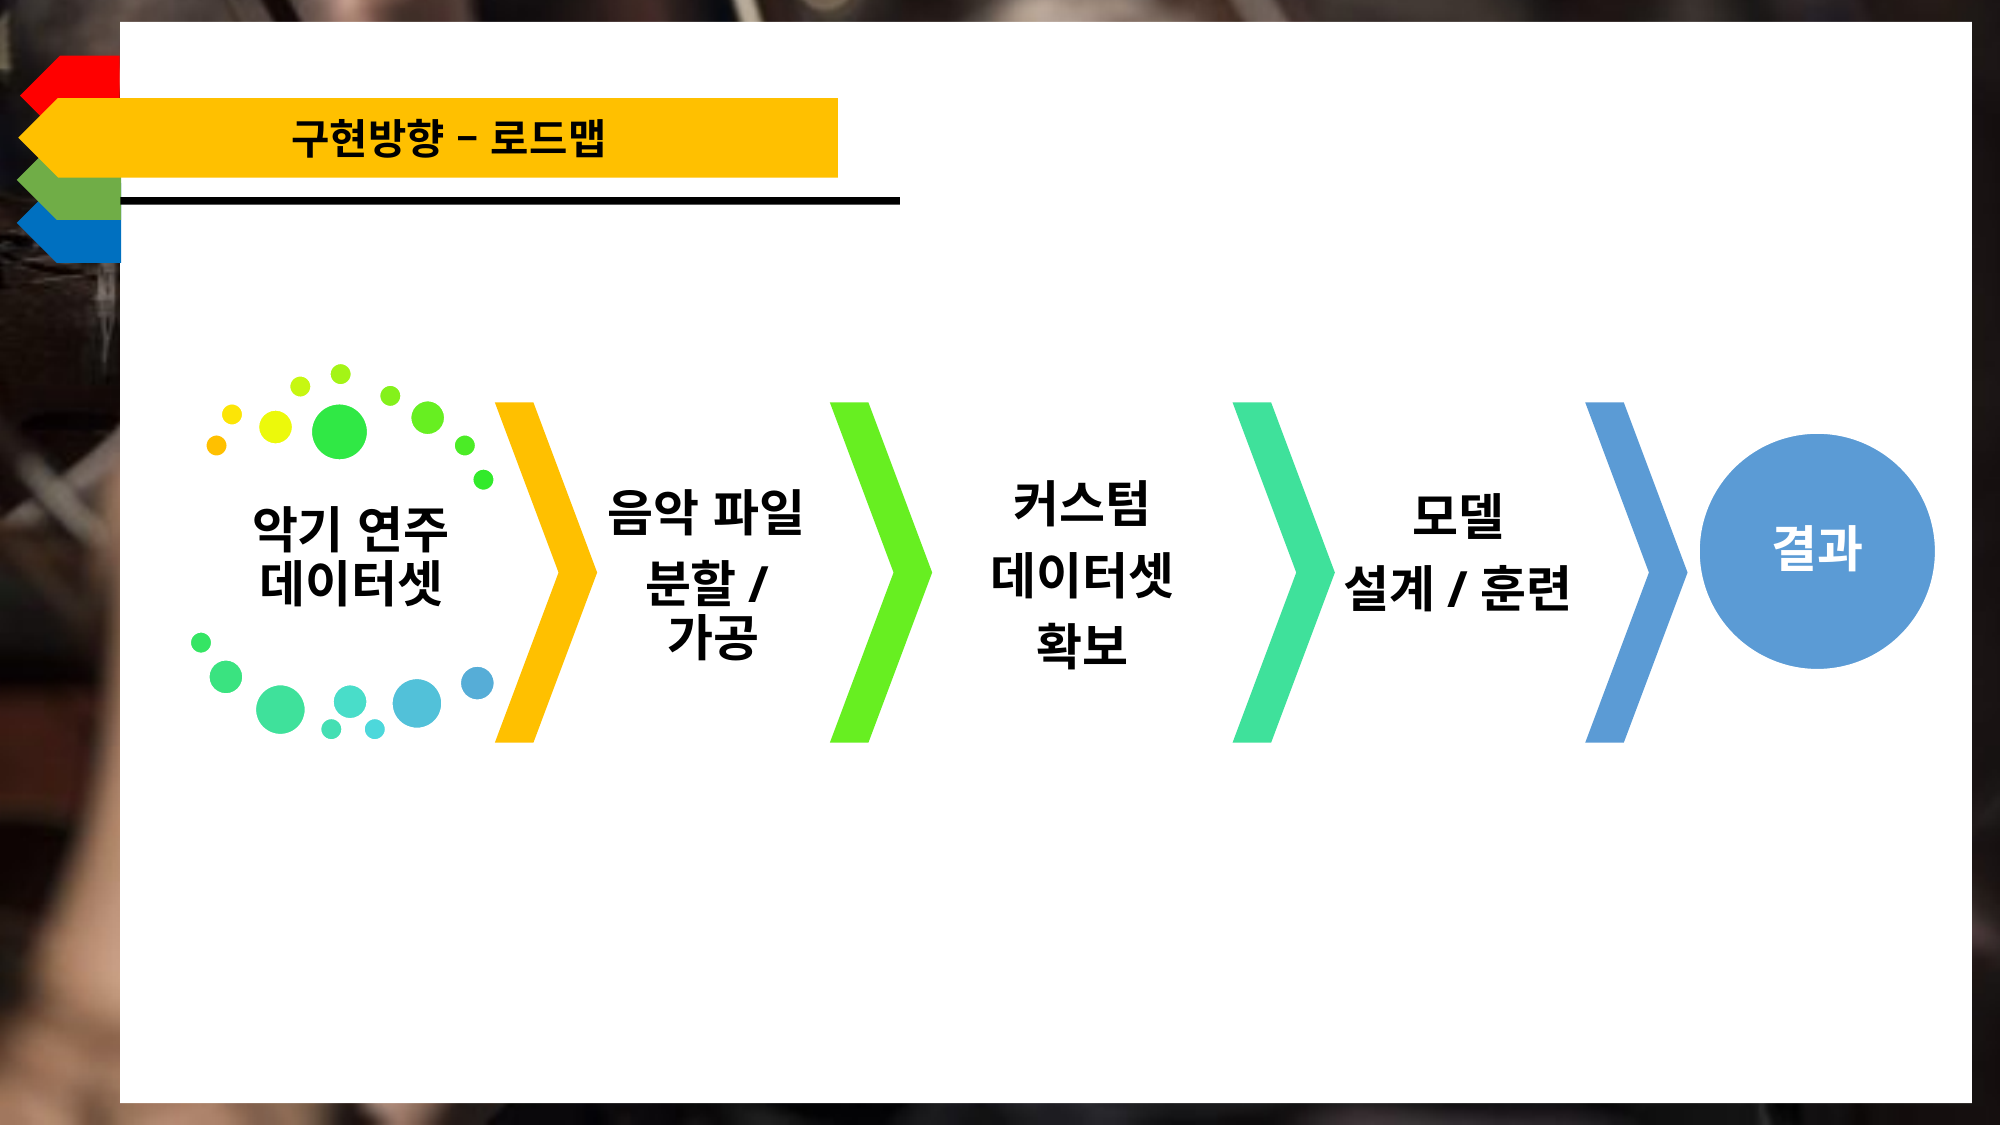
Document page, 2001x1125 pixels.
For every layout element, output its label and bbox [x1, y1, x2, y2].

picture [0, 0, 2000, 1125]
text_box [186, 182, 1951, 995]
